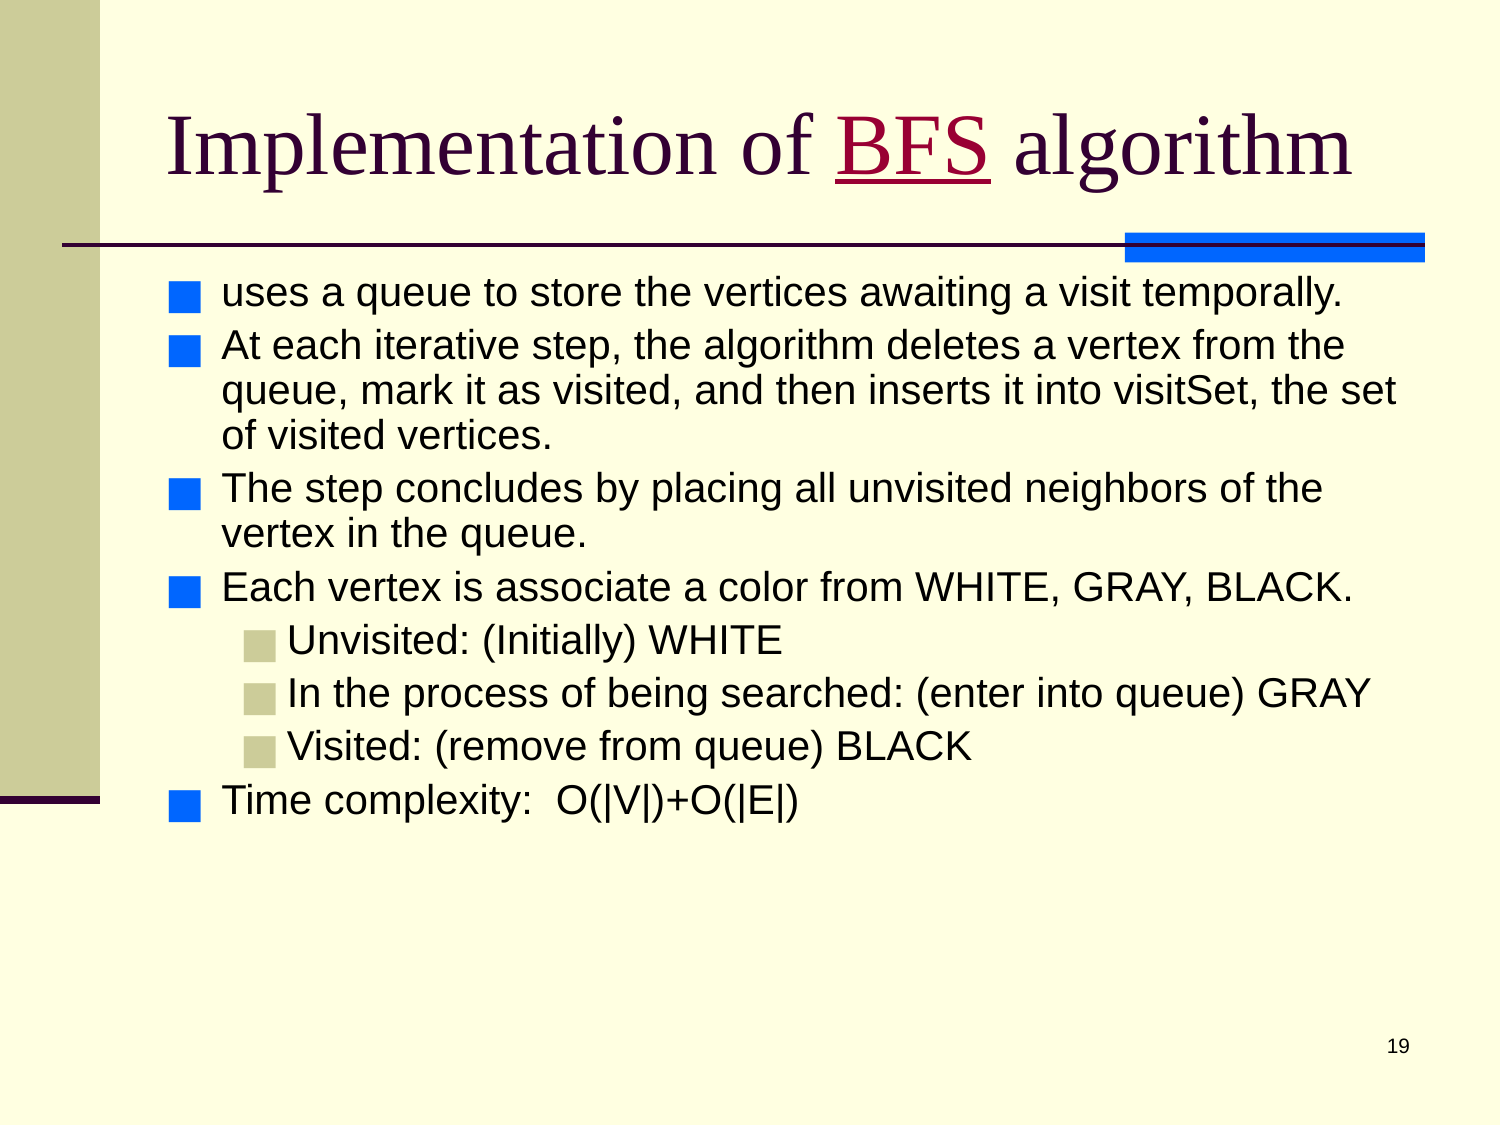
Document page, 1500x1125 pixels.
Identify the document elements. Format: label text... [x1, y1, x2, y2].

list uses a queue to store the vertices awaiting a visit temporally. At each iterative step, the algorithm deletes a vertex from the queue, mark it as visited, and then inserts it into visitSet, the set of visited vertices. The step concludes by placing all unvisited neighbors of the vertex in the queue. Each vertex is associate a color from WHITE, GRAY, BLACK. Unvisited: (Initially) WHITE In the process of being searched: (enter into queue) GRAY Visited: (remove from queue) BLACK Time complexity: O(|V|)+O(|E|) [150, 262, 1425, 1006]
title Implementation of BFS algorithm [150, 45, 1425, 234]
text_box ‹#› [1112, 1024, 1425, 1100]
